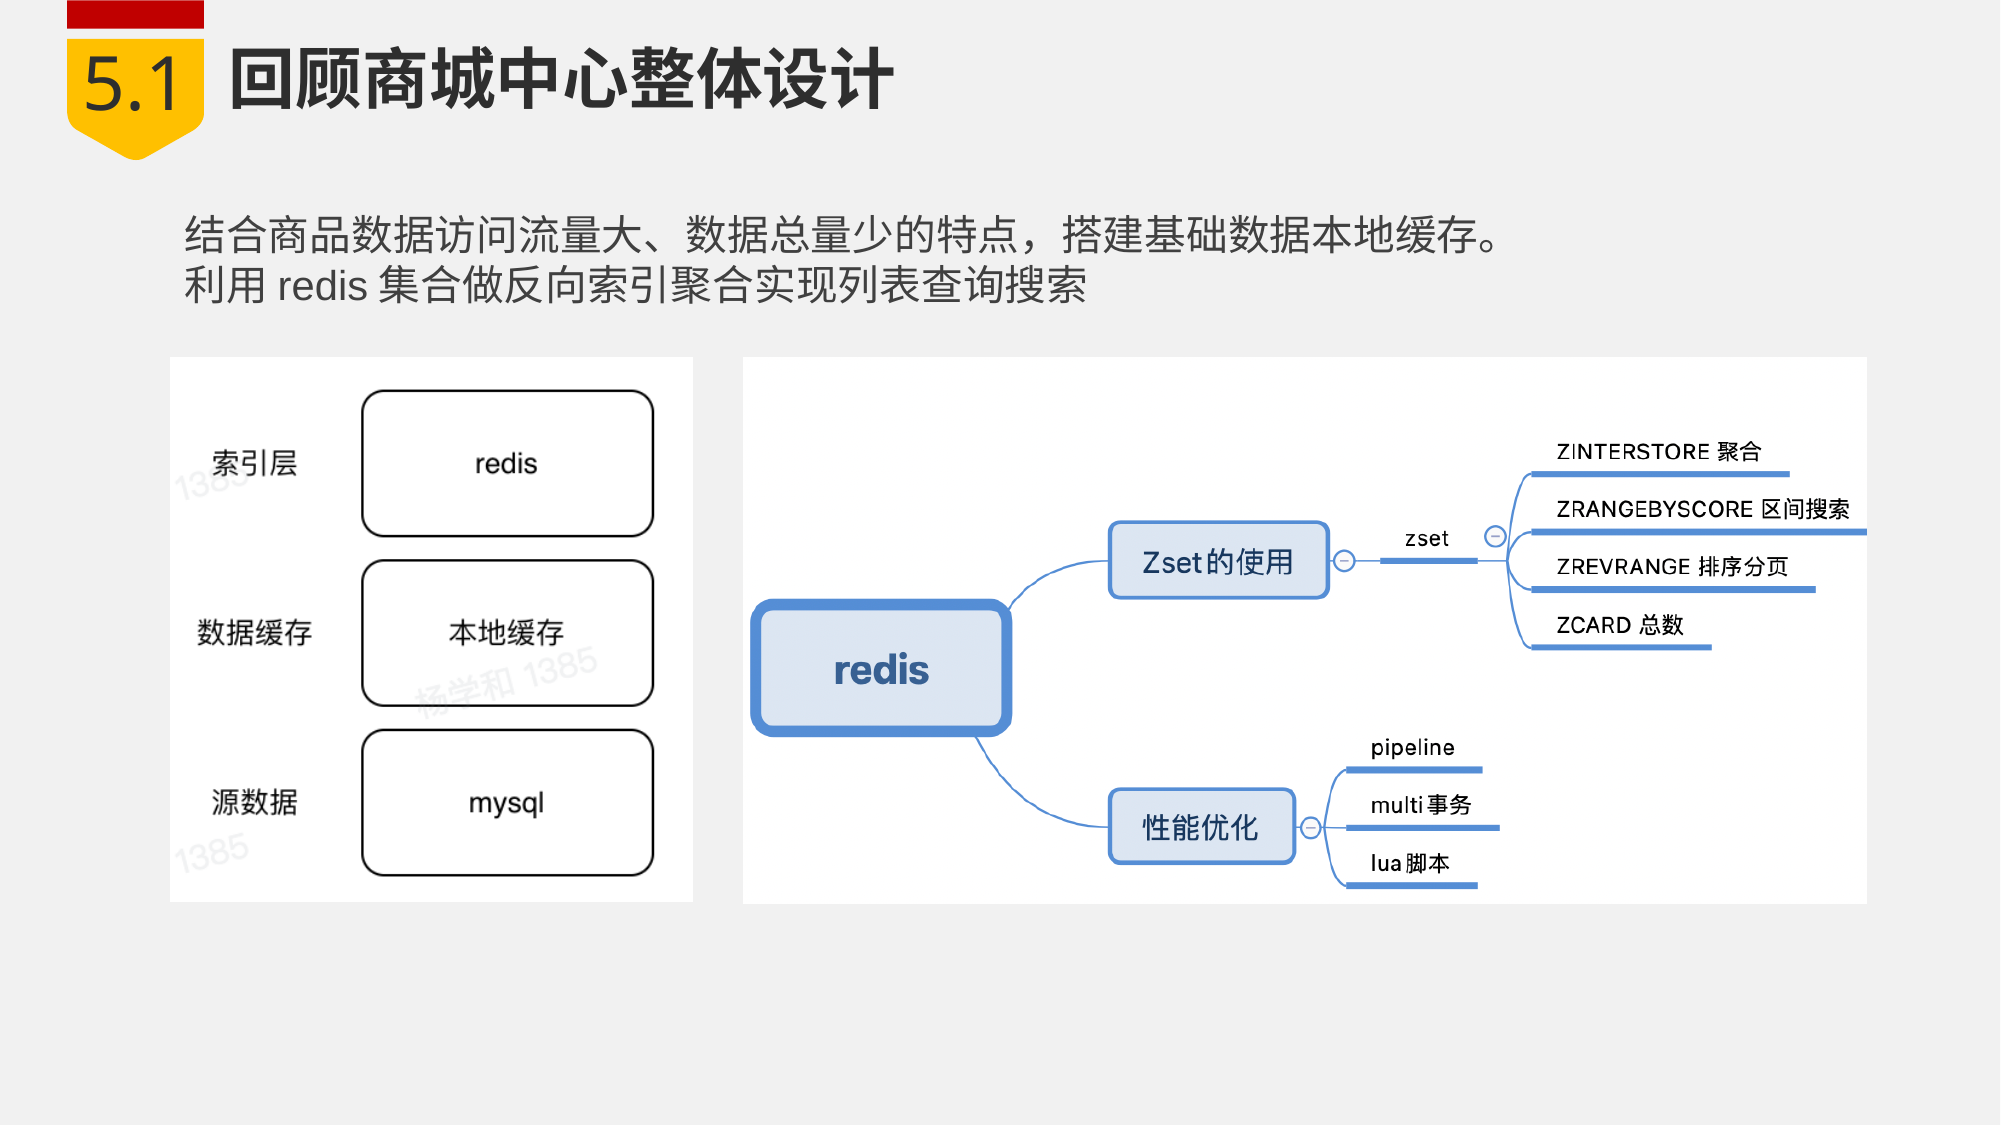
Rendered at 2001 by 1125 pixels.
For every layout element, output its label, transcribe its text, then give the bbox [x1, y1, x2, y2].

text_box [66, 0, 205, 162]
picture [0, 0, 2001, 1125]
text_box 回顾商城中心整体设计 [228, 37, 964, 118]
text_box 结合商品数据访问流量大、数据总量少的特点，搭建基础数据本地缓存。 利用redis集合做反向索引聚合实现列表查询搜索 [169, 201, 1536, 317]
